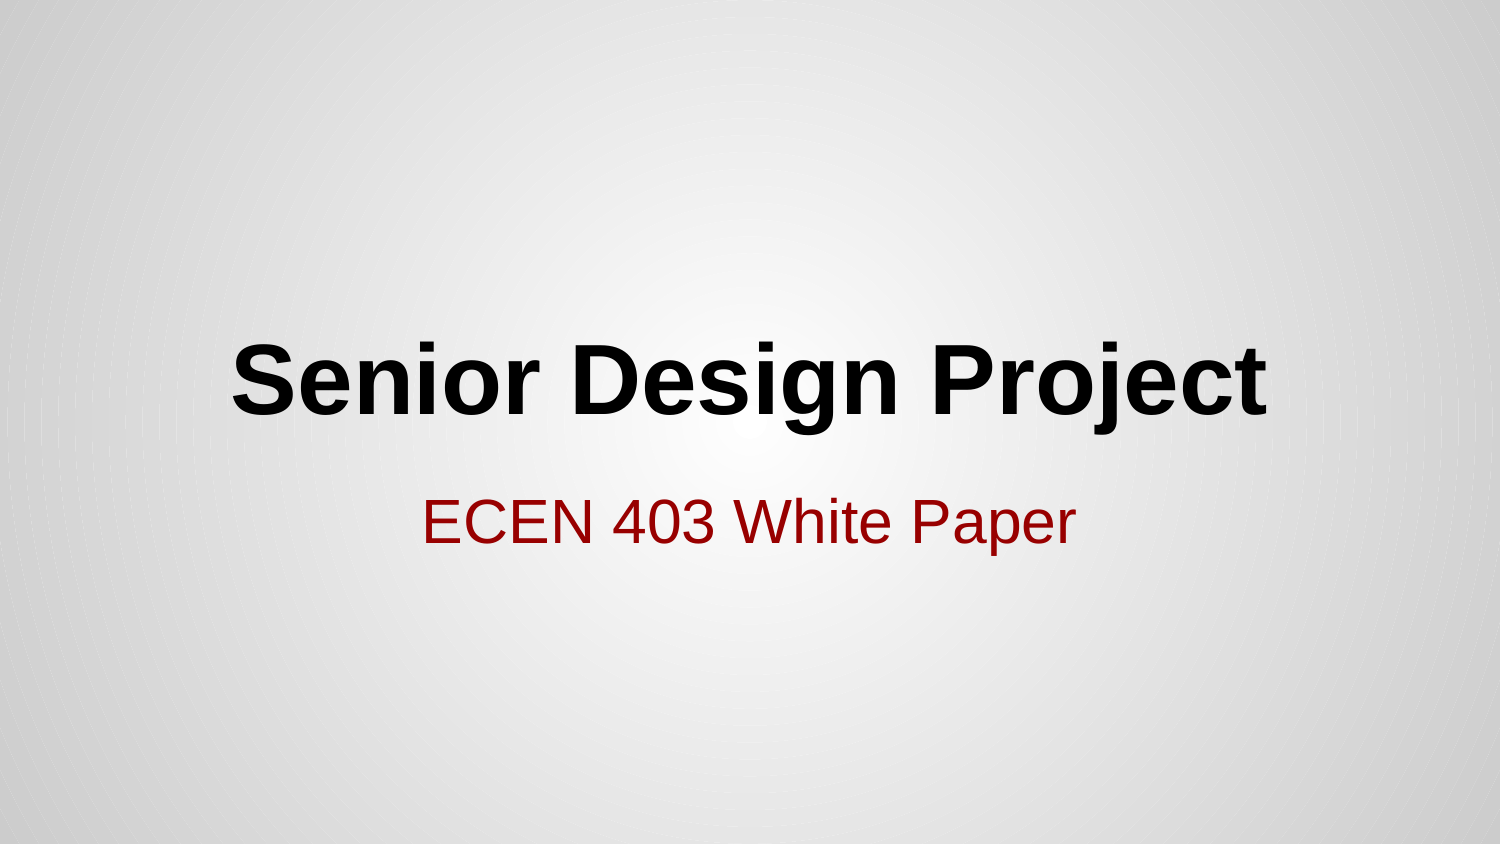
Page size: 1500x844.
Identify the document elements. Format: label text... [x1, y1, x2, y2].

subtitle ECEN 403 White Paper [112, 465, 1388, 595]
title Senior Design Project [112, 259, 1388, 450]
